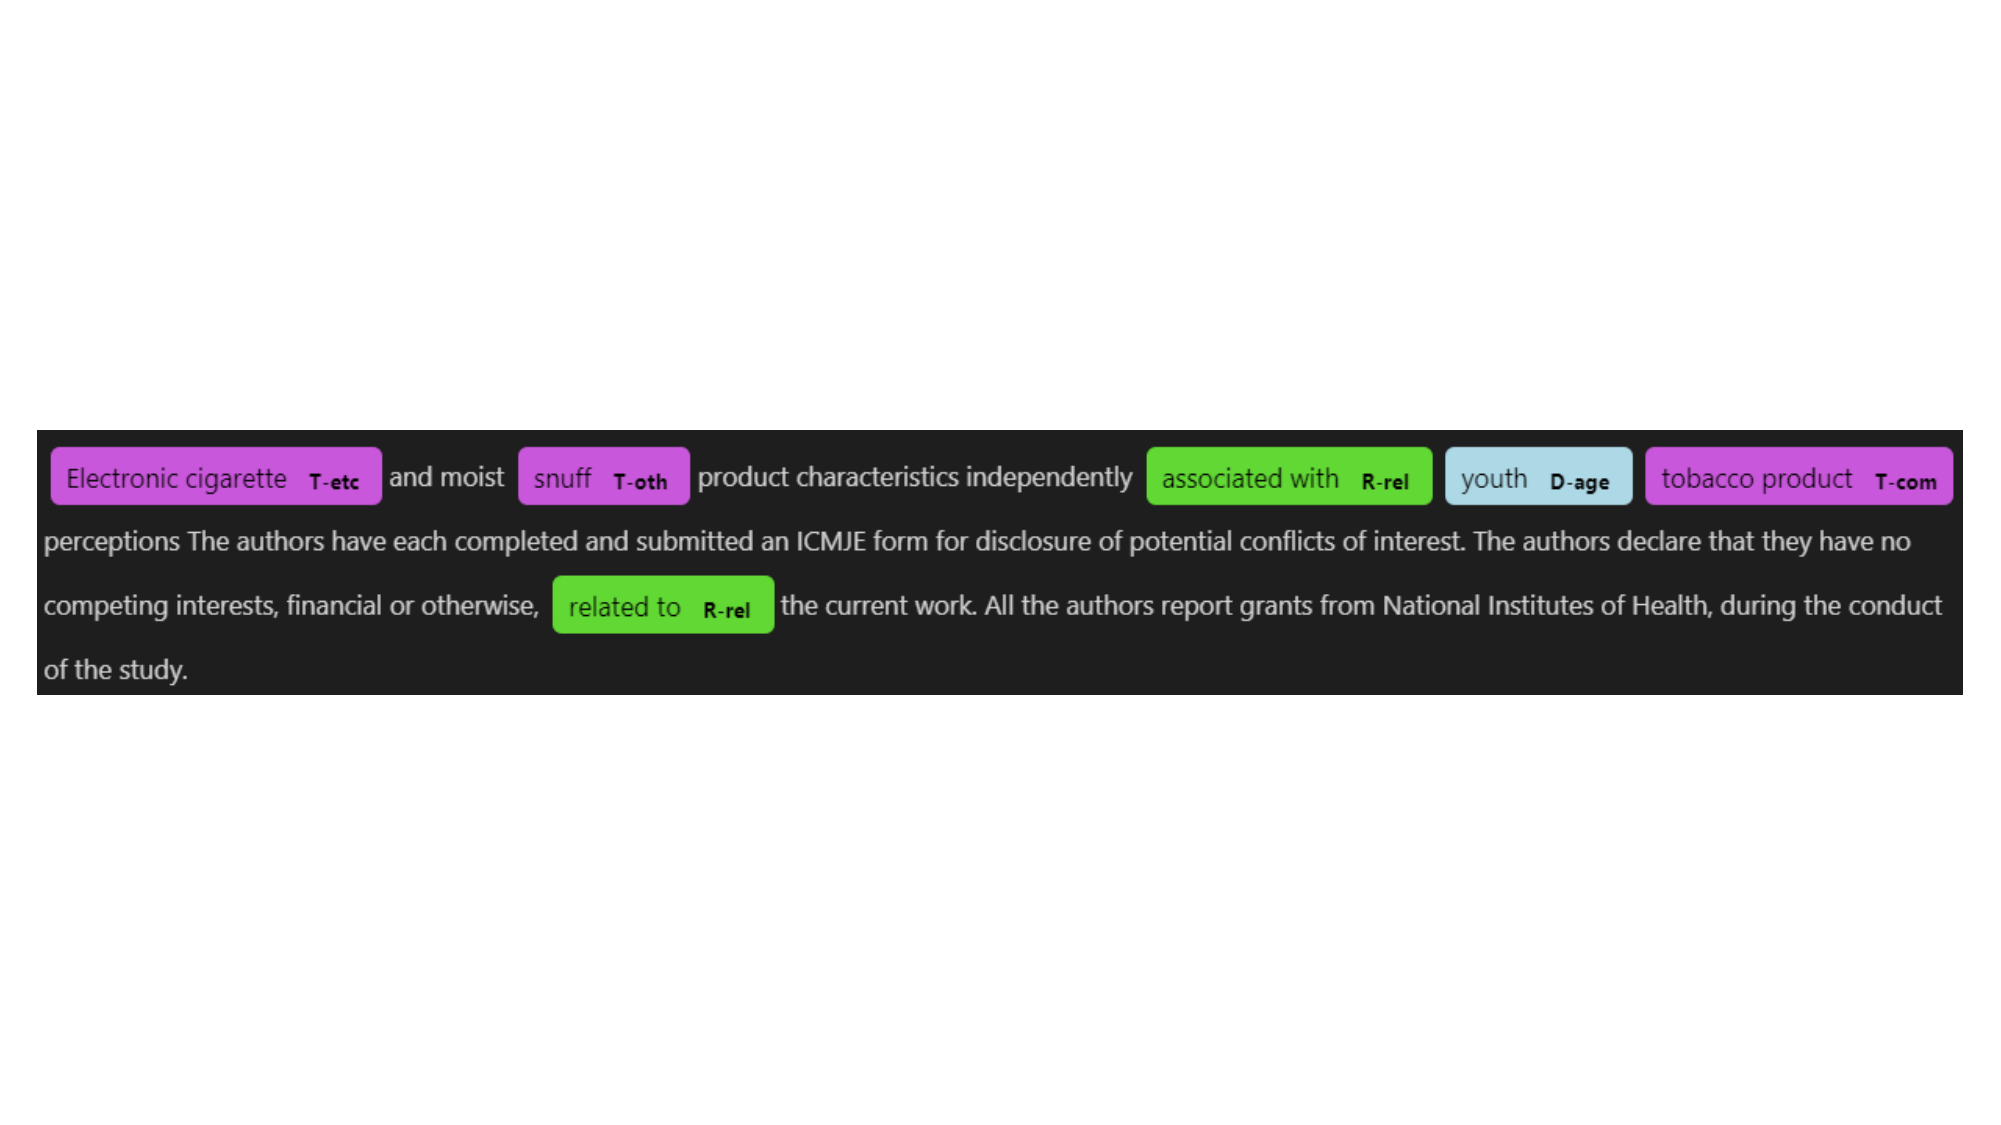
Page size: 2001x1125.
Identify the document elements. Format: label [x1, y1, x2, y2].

picture [37, 430, 1963, 695]
